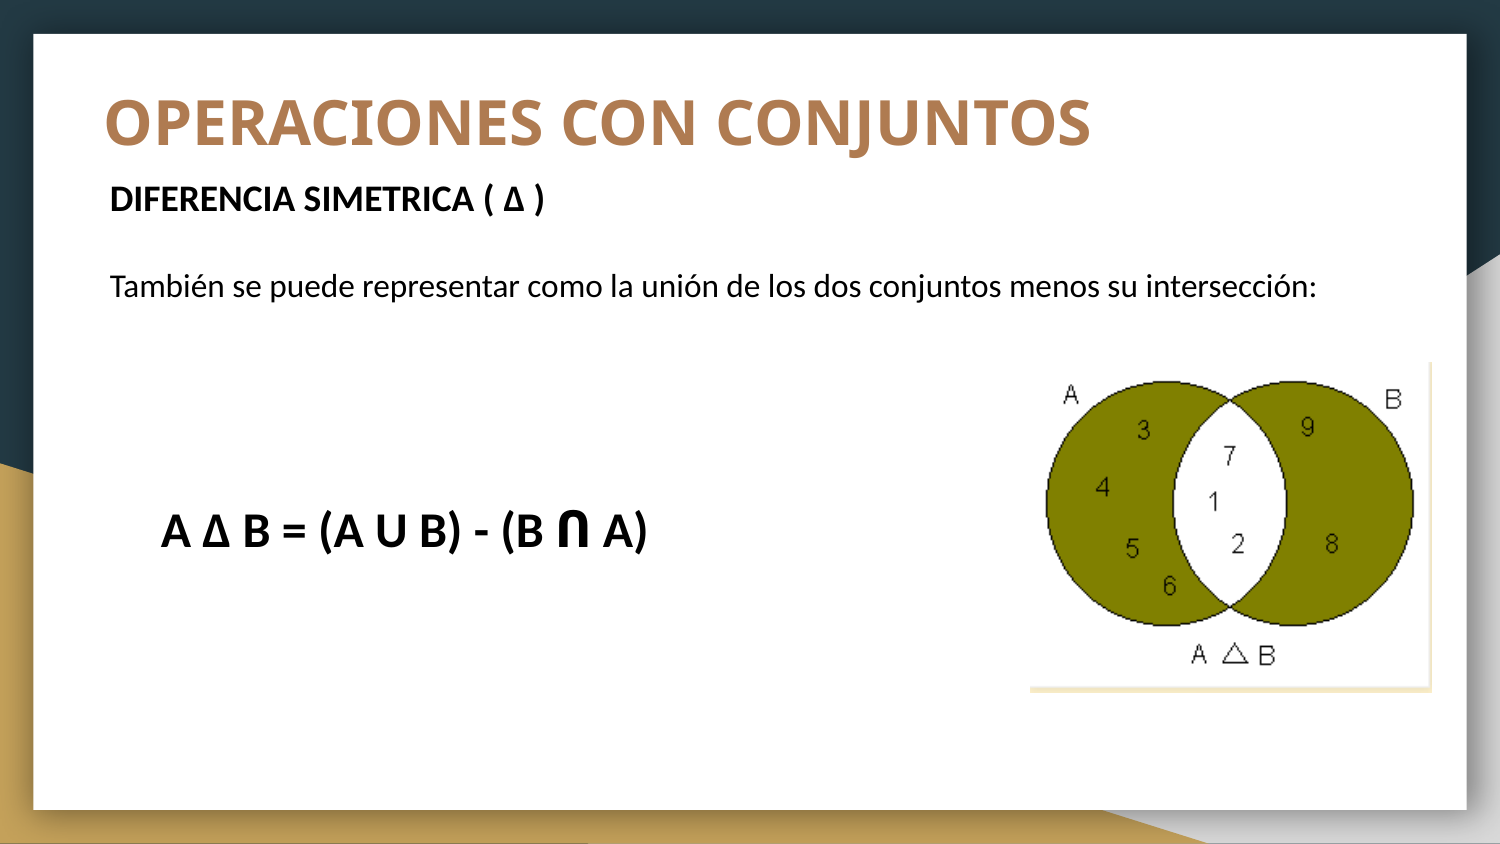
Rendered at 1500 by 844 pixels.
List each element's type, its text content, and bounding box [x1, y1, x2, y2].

picture [1030, 362, 1432, 693]
text_box También se puede representar como la unión de los dos conjuntos menos su intersección: [94, 256, 1412, 312]
title OPERACIONES CON CONJUNTOS [88, 67, 1176, 174]
text_box A Δ B = (A U B) - (B Ո A) [146, 489, 664, 565]
text_box DIFERENCIA SIMETRICA ( Δ ) [94, 167, 1238, 227]
